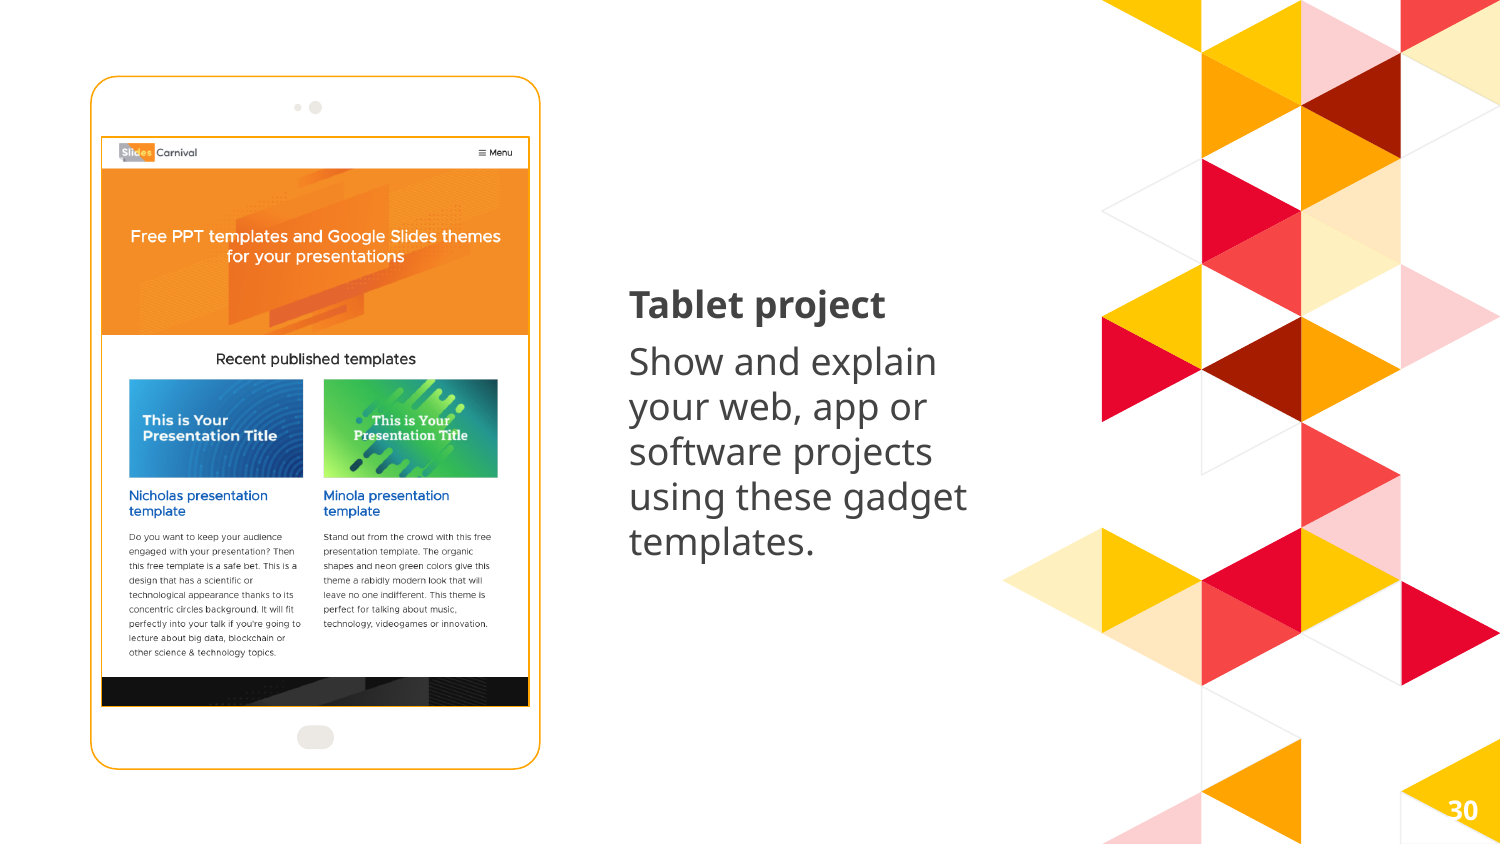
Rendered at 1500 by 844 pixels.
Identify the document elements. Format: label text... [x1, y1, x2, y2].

slide_number 30 [1403, 779, 1494, 844]
list Tablet project Show and explain your web, app or software projects using these gadget templates. [614, 61, 1029, 783]
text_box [90, 76, 541, 770]
picture [101, 137, 529, 707]
